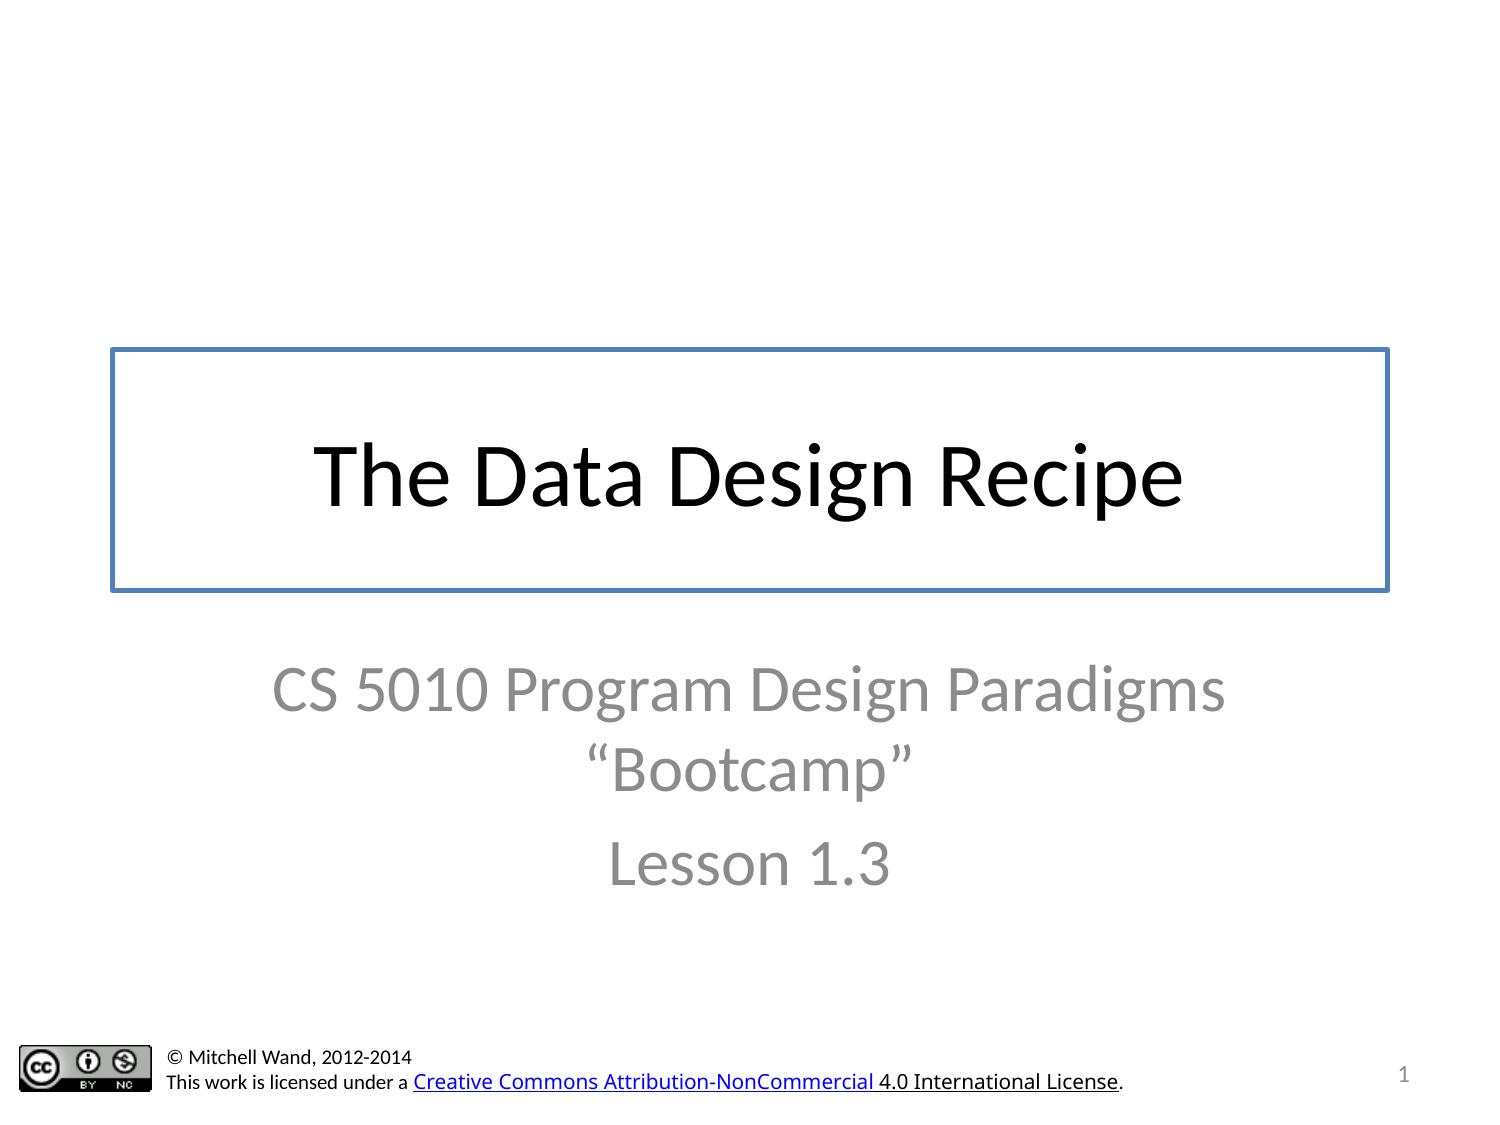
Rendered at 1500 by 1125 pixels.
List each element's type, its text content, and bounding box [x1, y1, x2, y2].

title The Data Design Recipe [112, 349, 1388, 591]
subtitle CS 5010 Program Design Paradigms “Bootcamp” Lesson 1.3 [225, 637, 1275, 925]
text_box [19, 1035, 1481, 1102]
